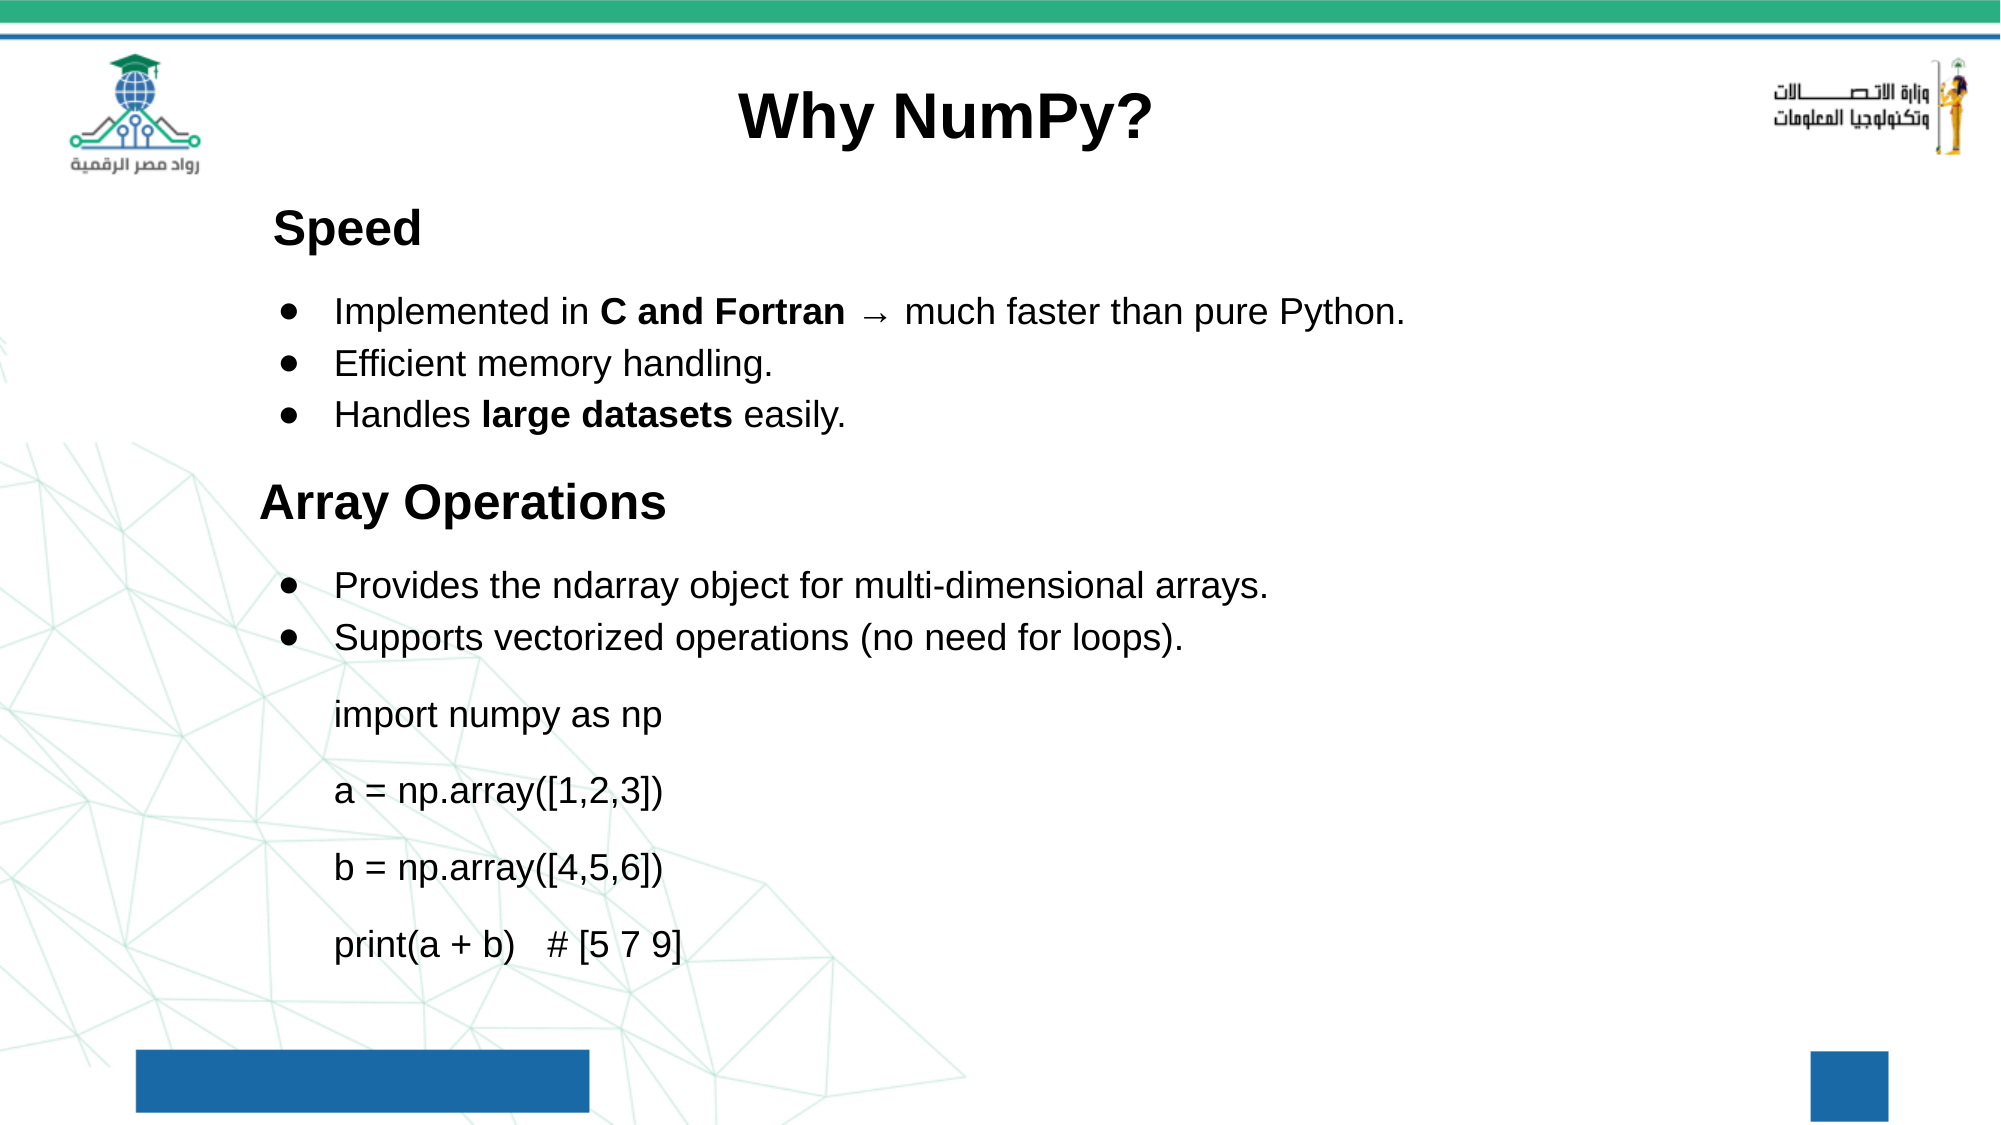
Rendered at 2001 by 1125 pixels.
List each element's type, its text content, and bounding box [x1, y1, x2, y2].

text_box Speed Implemented in C and Fortran → much faster than pure Python. Efficient memory handling. Handles large datasets easily. Array Operations Provides the ndarray object for multi-dimensional arrays. Supports vectorized operations (no need for loops). import numpy as np a = np.array([1,2,3]) b = np.array([4,5,6]) print(a + b) # [5 7 9] [244, 178, 1784, 1049]
text_box Why NumPy? [723, 59, 1216, 167]
picture [0, 0, 2001, 1125]
